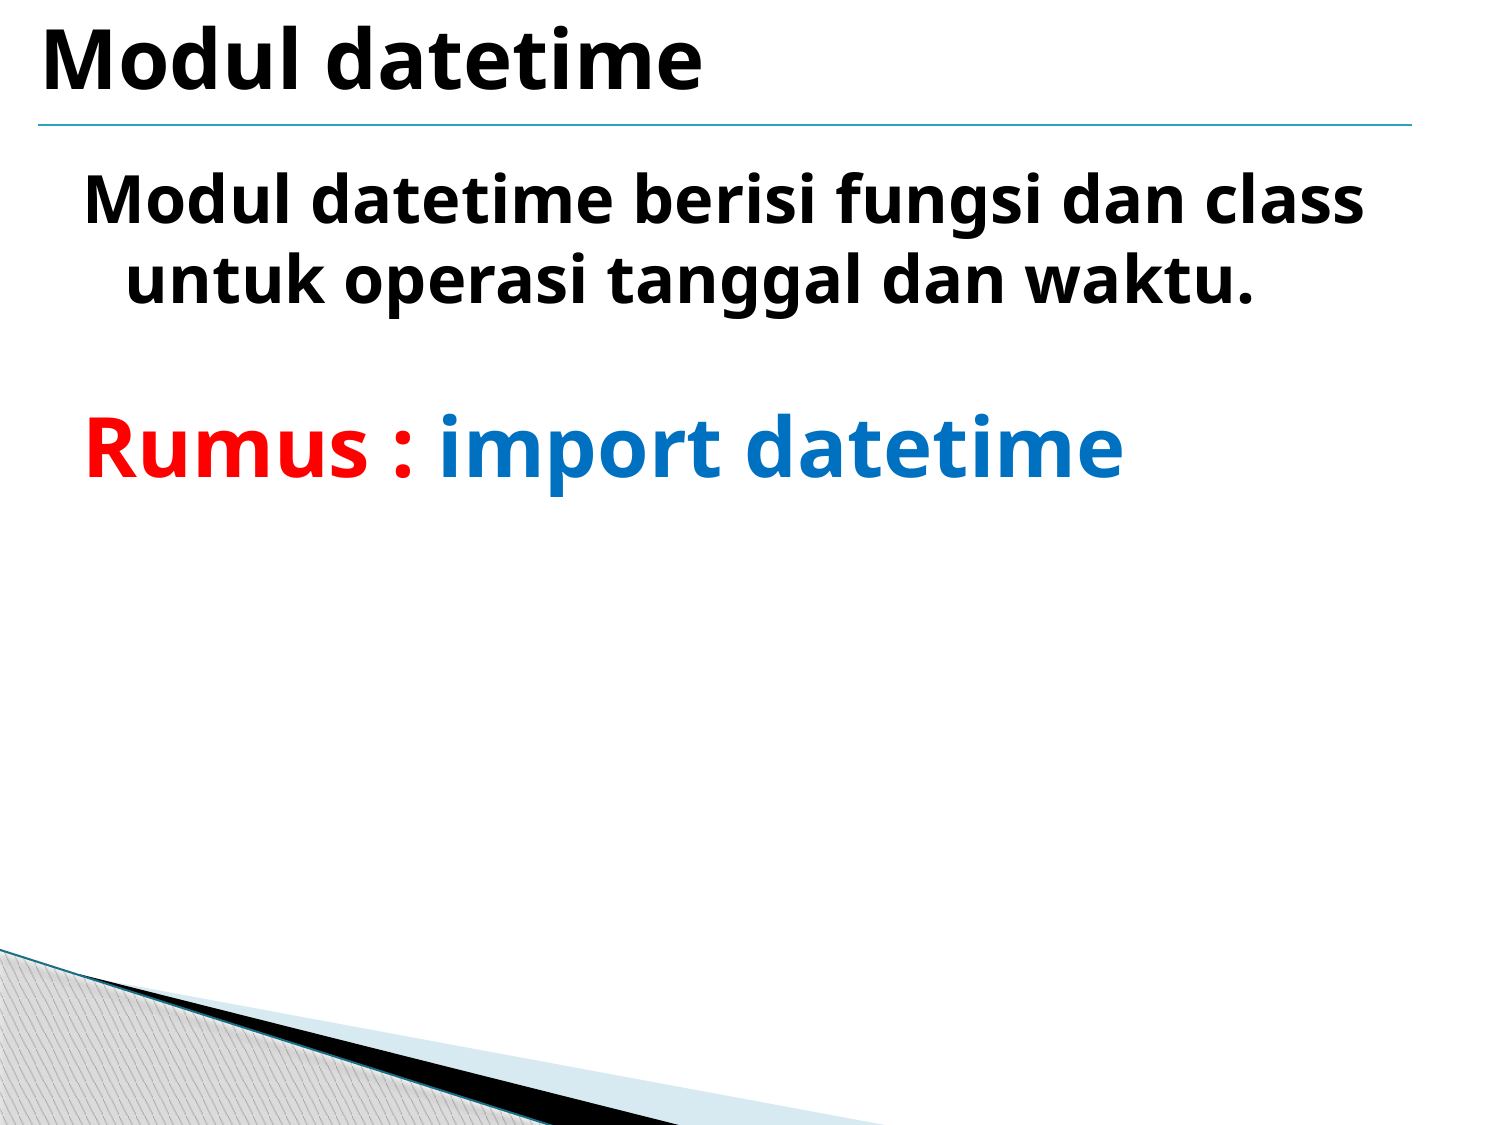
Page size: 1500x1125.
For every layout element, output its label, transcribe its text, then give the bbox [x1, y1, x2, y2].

title Modul datetime [24, 0, 1375, 150]
list Modul datetime berisi fungsi dan class untuk operasi tanggal dan waktu. Rumus : import datetime [50, 149, 1400, 513]
